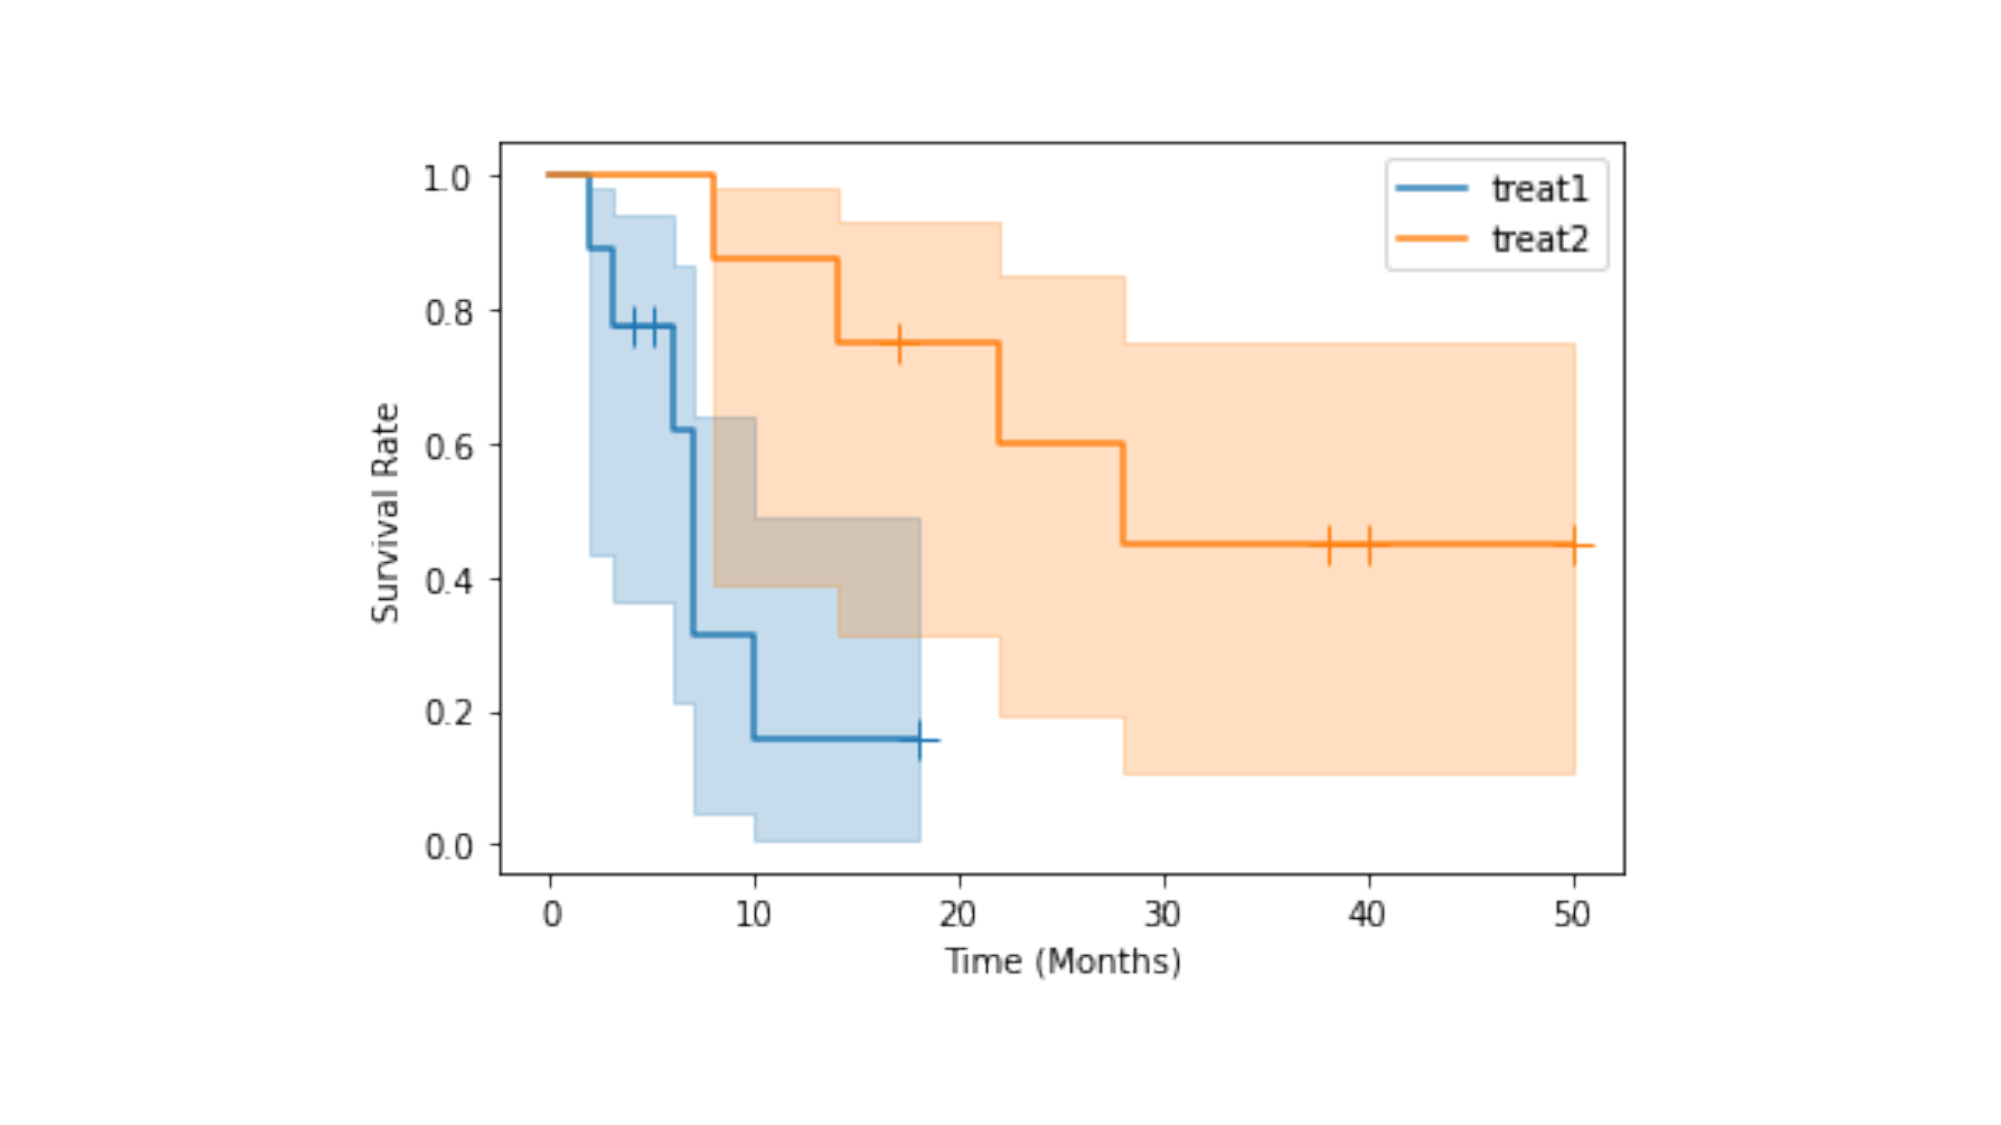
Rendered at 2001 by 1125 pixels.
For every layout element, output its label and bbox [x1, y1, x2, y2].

picture [352, 122, 1648, 1002]
